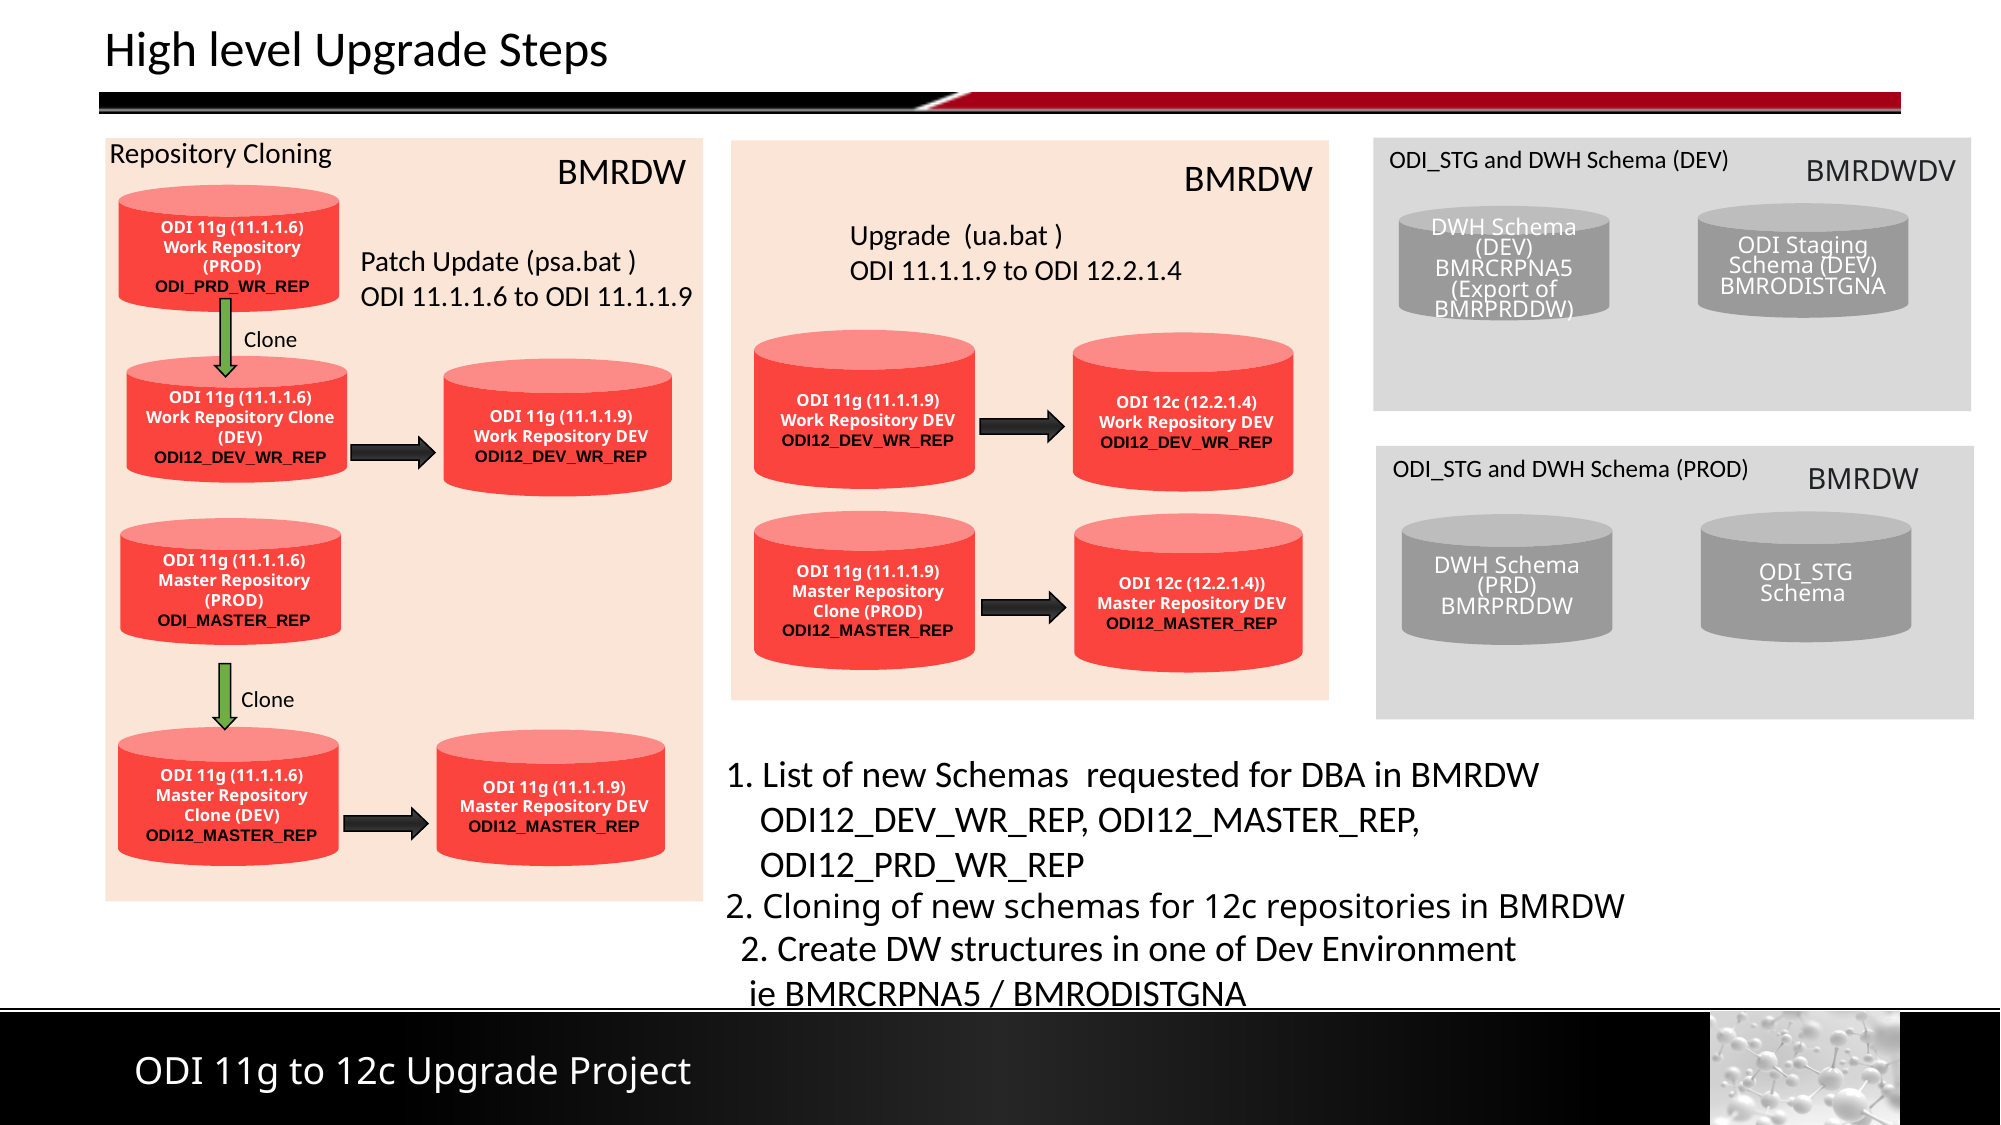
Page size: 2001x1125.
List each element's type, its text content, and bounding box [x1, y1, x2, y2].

text_box BMRDW [1169, 146, 1328, 207]
text_box ODI 11g (11.1.1.9) Master Repository DEV ODI12_MASTER_REP [436, 729, 665, 867]
text_box ODI_STG Schema [1700, 511, 1912, 643]
text_box BMRDW [542, 139, 702, 199]
text_box ODI 11g (11.1.1.6) Work Repository Clone (DEV) ODI12_DEV_WR_REP [126, 356, 348, 483]
text_box [213, 663, 234, 730]
text_box [105, 138, 704, 902]
text_box ODI Staging Schema (DEV) BMRODISTGNA [1697, 203, 1909, 318]
text_box [344, 808, 428, 839]
text_box [731, 140, 1329, 701]
text_box Repository Cloning [94, 126, 348, 177]
text_box ODI 12c (12.2.1.4)) Master Repository DEV ODI12_MASTER_REP [1074, 513, 1303, 673]
text_box ODI 11g (11.1.1.9) Work Repository DEV ODI12_DEV_WR_REP [443, 358, 672, 497]
text_box [1373, 137, 1972, 412]
text_box [981, 592, 1066, 623]
text_box Patch Update (psa.bat ) ODI 11.1.1.6 to ODI 11.1.1.9 [345, 234, 709, 320]
text_box ODI 12c (12.2.1.4) Work Repository DEV ODI12_DEV_WR_REP [1072, 332, 1294, 492]
text_box ODI 11g (11.1.1.9) Work Repository DEV ODI12_DEV_WR_REP [754, 329, 975, 489]
picture [1710, 1011, 1900, 1125]
text_box [1376, 445, 1974, 720]
text_box High level Upgrade Steps [89, 9, 624, 84]
text_box ODI 11g (11.1.1.9) Master Repository Clone (PROD) ODI12_MASTER_REP [754, 510, 975, 670]
text_box ODI 11g (11.1.1.6) Master Repository (PROD) ODI_MASTER_REP [120, 518, 341, 645]
text_box DWH Schema (PRD) BMRPRDDW [1401, 514, 1613, 645]
text_box 1. List of new Schemas requested for DBA in BMRDW ODI12_DEV_WR_REP, ODI12_MASTER_REP, ODI12_PRD_WR_REP 2. Cloning of new schemas for 12c repositories in BMRDW [710, 743, 1642, 933]
text_box BMRDW [1792, 453, 1935, 504]
text_box ODI 11g (11.1.1.6) Master Repository Clone (DEV) ODI12_MASTER_REP [118, 726, 339, 866]
text_box BMRDWDV [1790, 145, 1972, 196]
text_box Clone [226, 677, 318, 720]
text_box ODI_STG and DWH Schema (PROD) [1378, 444, 1765, 490]
text_box [980, 411, 1065, 442]
text_box Clone [229, 317, 313, 360]
text_box [351, 437, 435, 468]
text_box ODI 11g (11.1.1.6) Work Repository (PROD) ODI_PRD_WR_REP [118, 184, 340, 313]
picture [99, 92, 1901, 114]
text_box ODI_STG and DWH Schema (DEV) [1374, 136, 1745, 182]
text_box Upgrade (ua.bat ) ODI 11.1.1.9 to ODI 12.2.1.4 [835, 208, 1198, 294]
text_box DWH Schema (DEV) BMRCRPNA5 (Export of BMRPRDDW) [1398, 205, 1610, 321]
text_box 2. Create DW structures in one of Dev Environment ie BMRCRPNA5 / BMRODISTGNA [725, 916, 1533, 1022]
text_box [214, 298, 237, 377]
